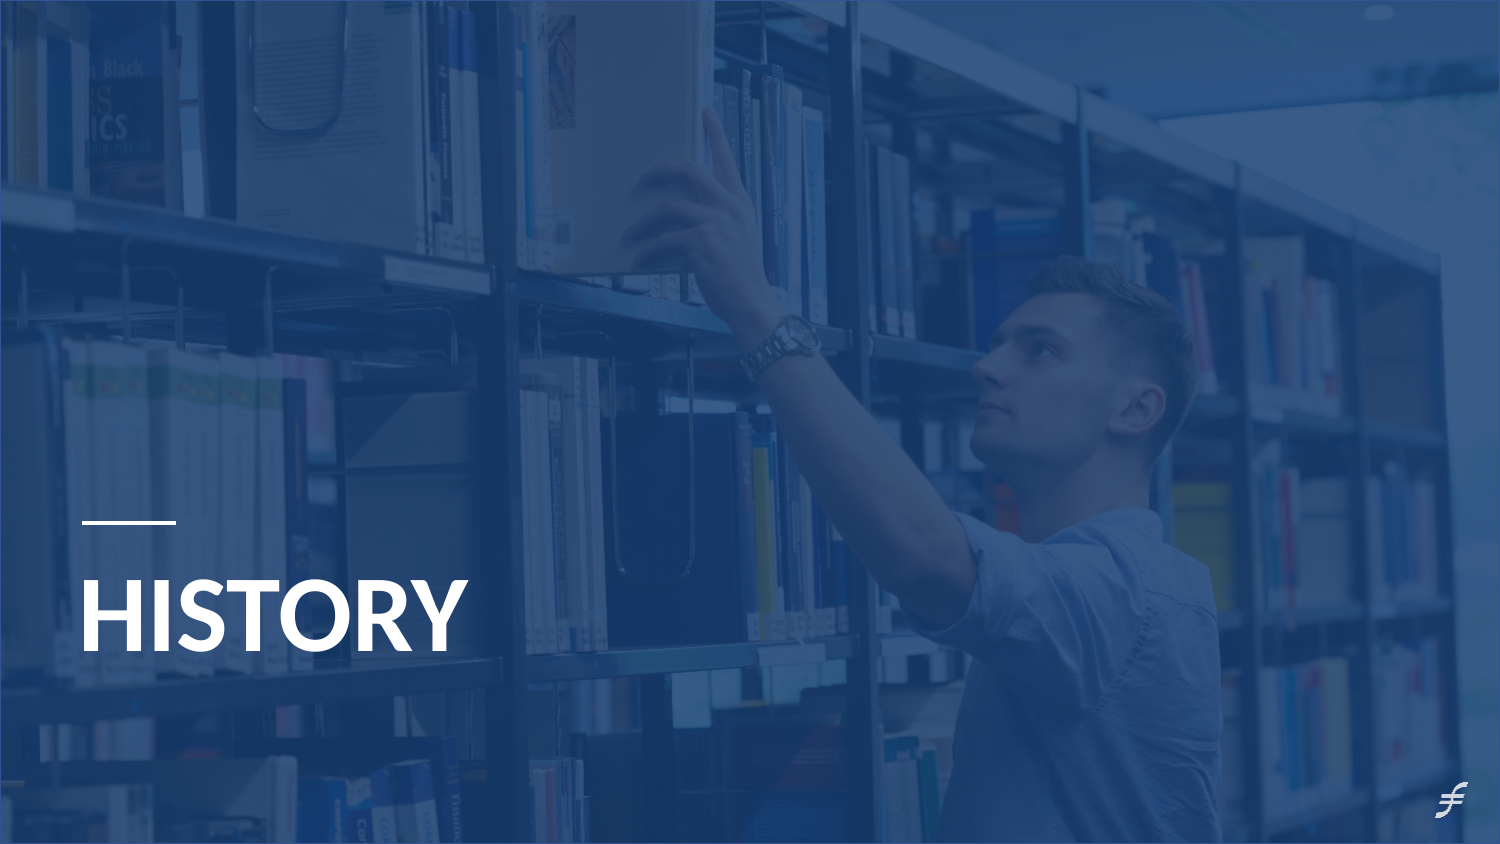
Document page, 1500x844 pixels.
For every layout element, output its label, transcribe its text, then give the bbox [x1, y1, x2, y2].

title HISTORY [63, 554, 901, 783]
picture [1435, 782, 1468, 819]
